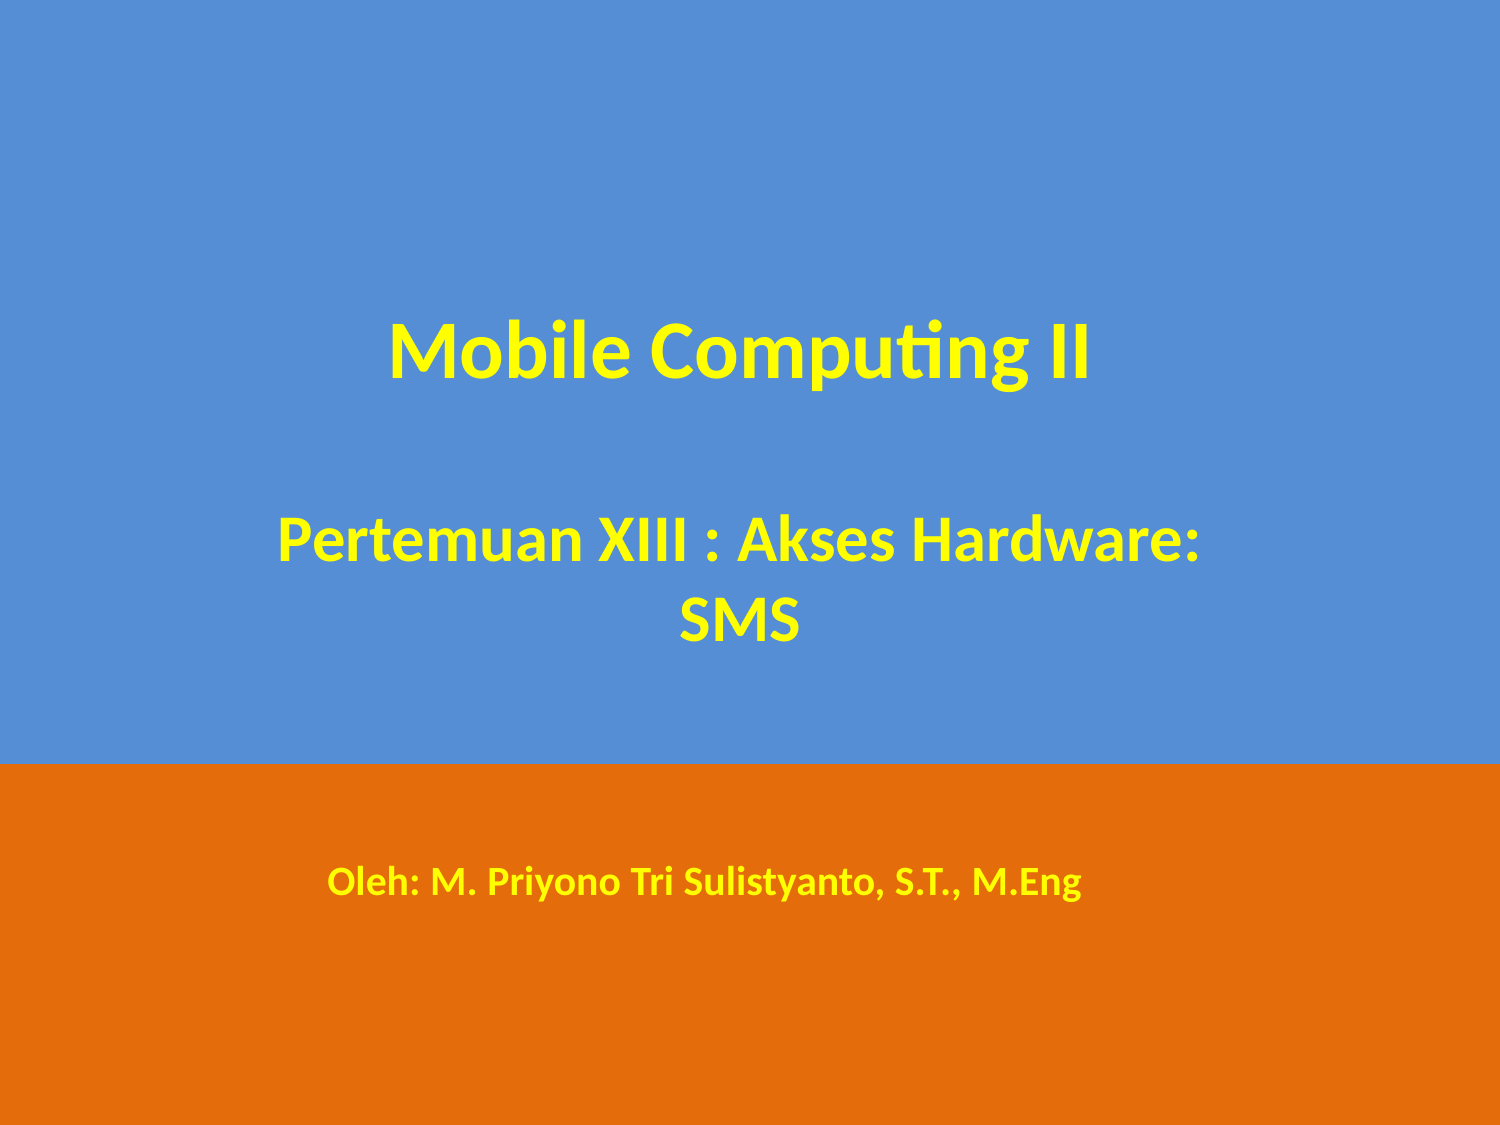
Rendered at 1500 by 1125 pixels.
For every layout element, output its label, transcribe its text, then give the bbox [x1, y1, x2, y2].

text_box [0, 0, 1500, 764]
text_box Mobile Computing II Pertemuan XIII : Akses Hardware: SMS [263, 287, 1218, 663]
text_box Oleh: M. Priyono Tri Sulistyanto, S.T., M.Eng [312, 846, 1175, 912]
text_box [0, 764, 1500, 1125]
